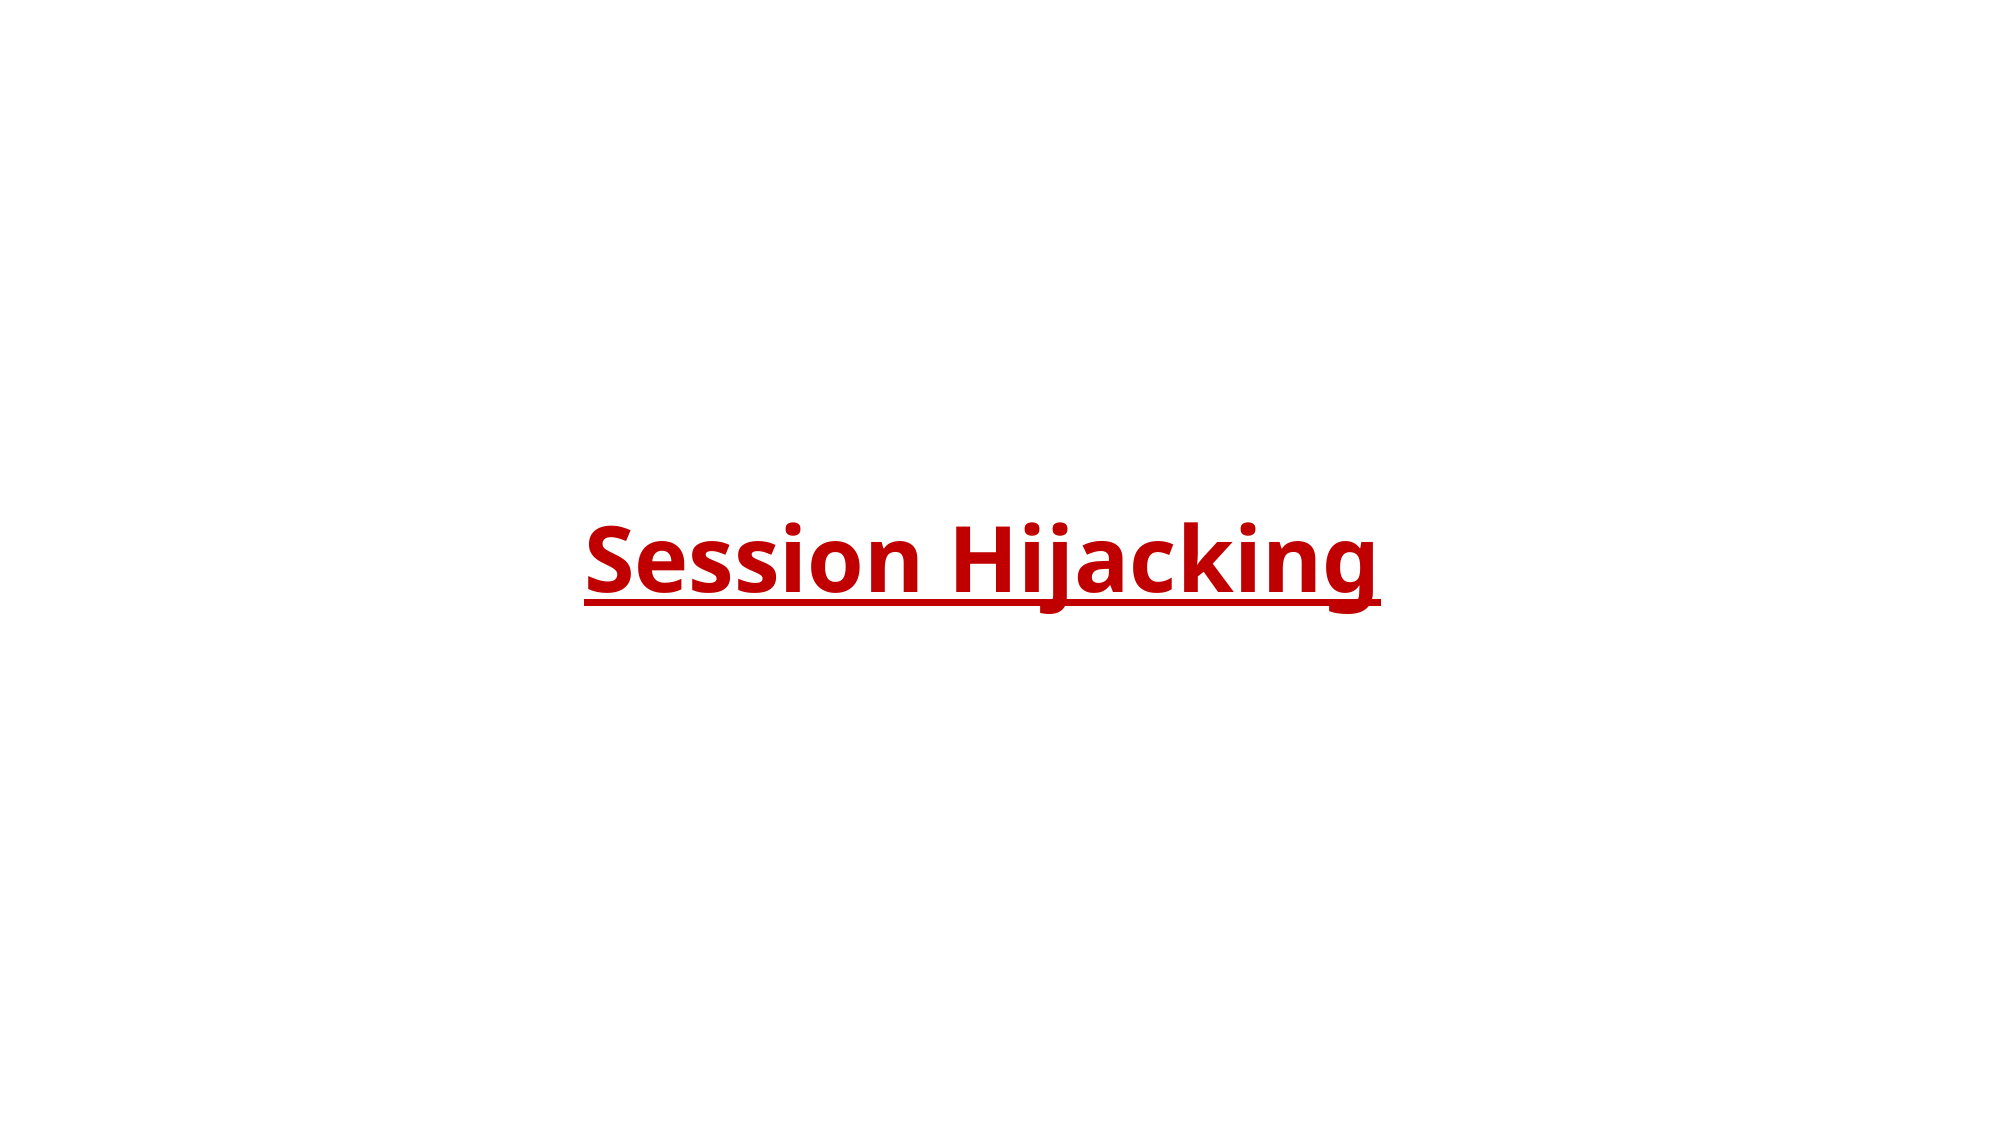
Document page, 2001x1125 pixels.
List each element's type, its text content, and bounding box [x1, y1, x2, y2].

title Session Hijacking [120, 453, 1846, 672]
